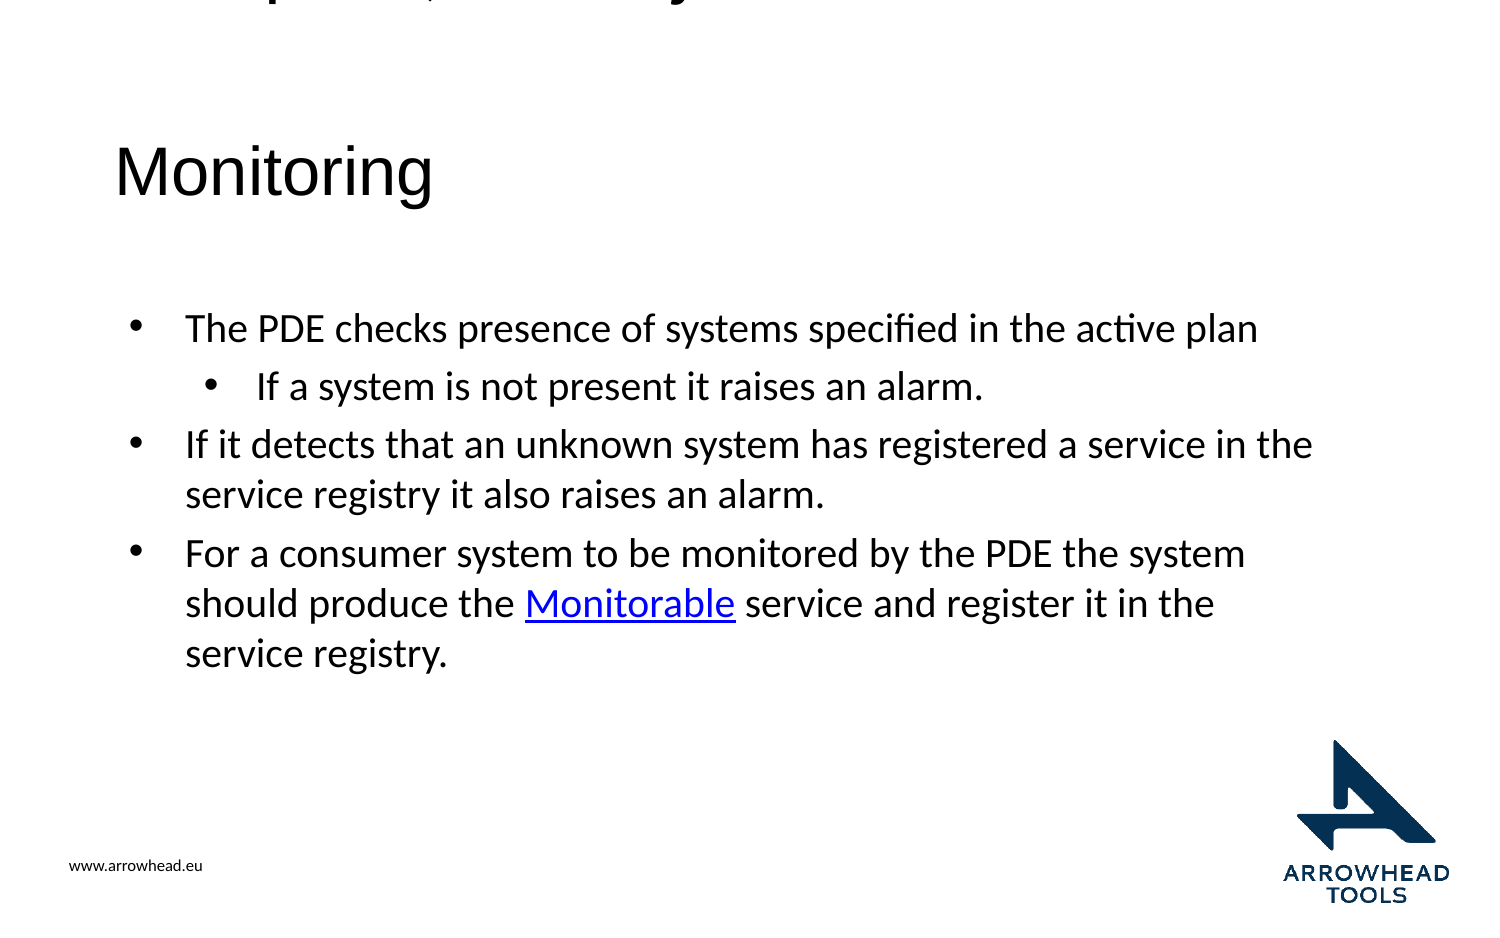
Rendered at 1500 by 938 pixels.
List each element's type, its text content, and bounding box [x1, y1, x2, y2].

title Plant Description, first objective [0, 0, 1191, 74]
list The PDE checks presence of systems specified in the active plan If a system is not present it raises an alarm. If it detects that an unknown system has registered a service in the service registry it also raises an alarm. For a consumer system to be monitored by the PDE the system should produce the Monitorable service and register it in the service registry. [117, 294, 1340, 860]
picture [1283, 740, 1449, 903]
text_box Monitoring [103, 91, 1397, 255]
